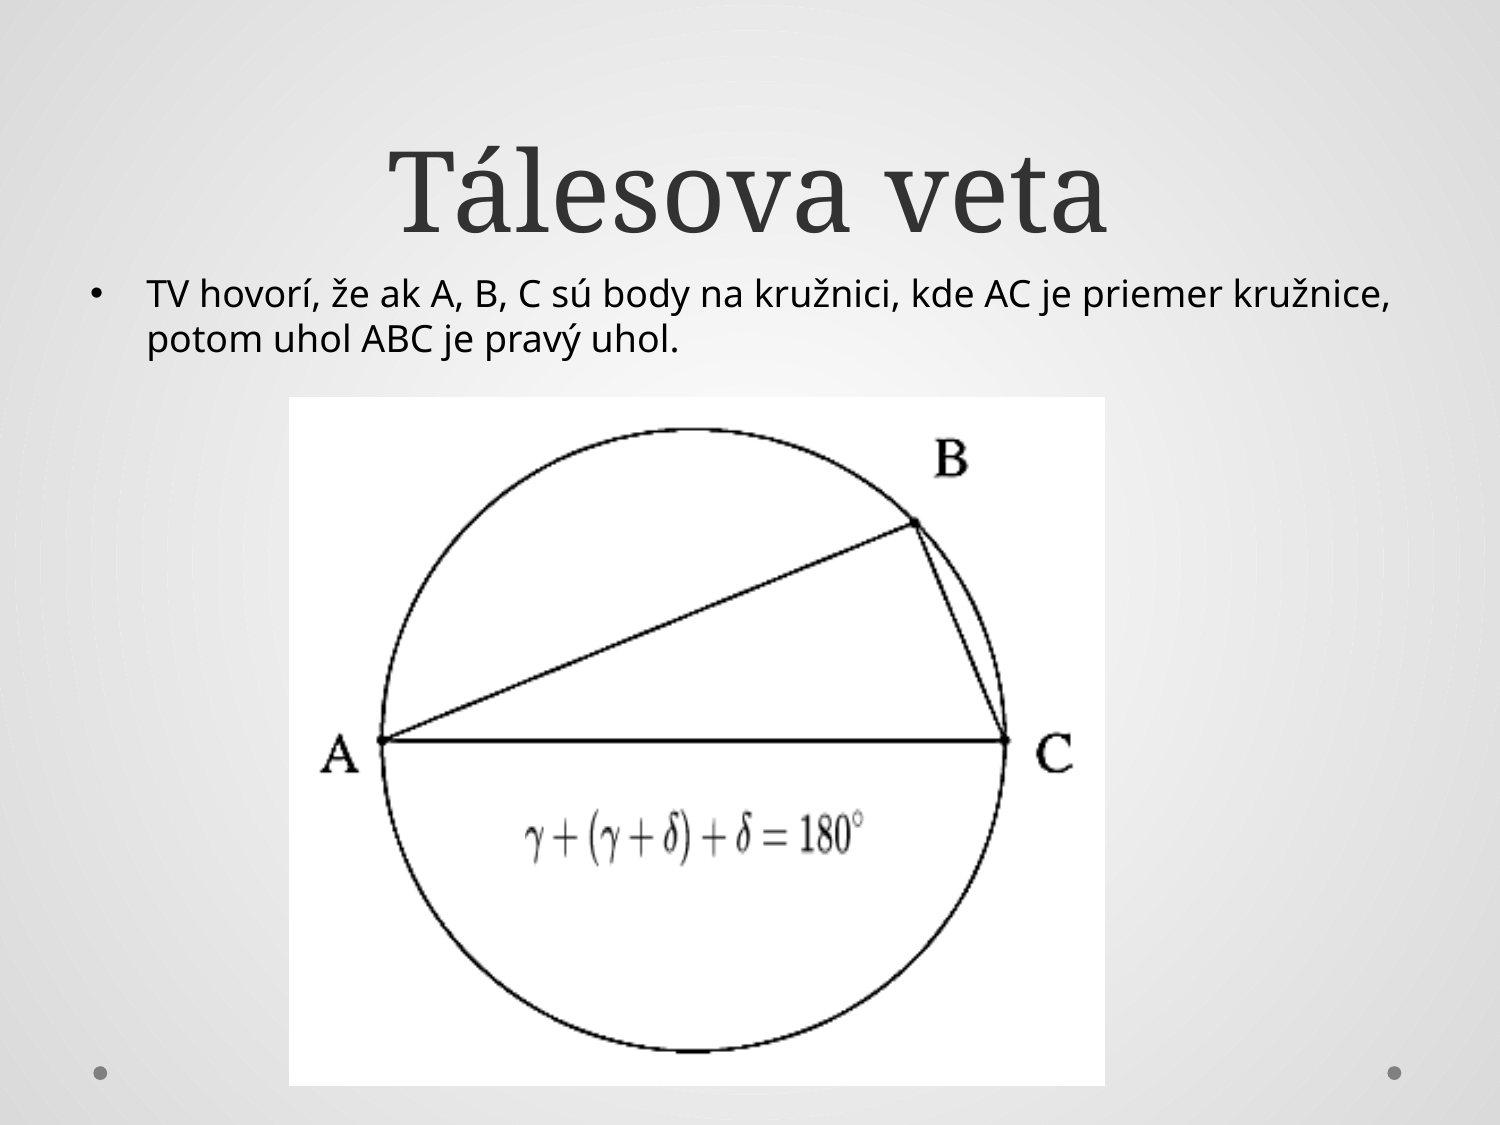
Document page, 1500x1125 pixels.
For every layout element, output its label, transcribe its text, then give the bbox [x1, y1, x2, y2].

title Tálesova veta [75, 0, 1425, 262]
list TV hovorí, že ak A, B, C sú body na kružnici, kde AC je priemer kružnice, potom uhol ABC je pravý uhol. [75, 262, 1425, 1005]
picture [288, 396, 1105, 1086]
